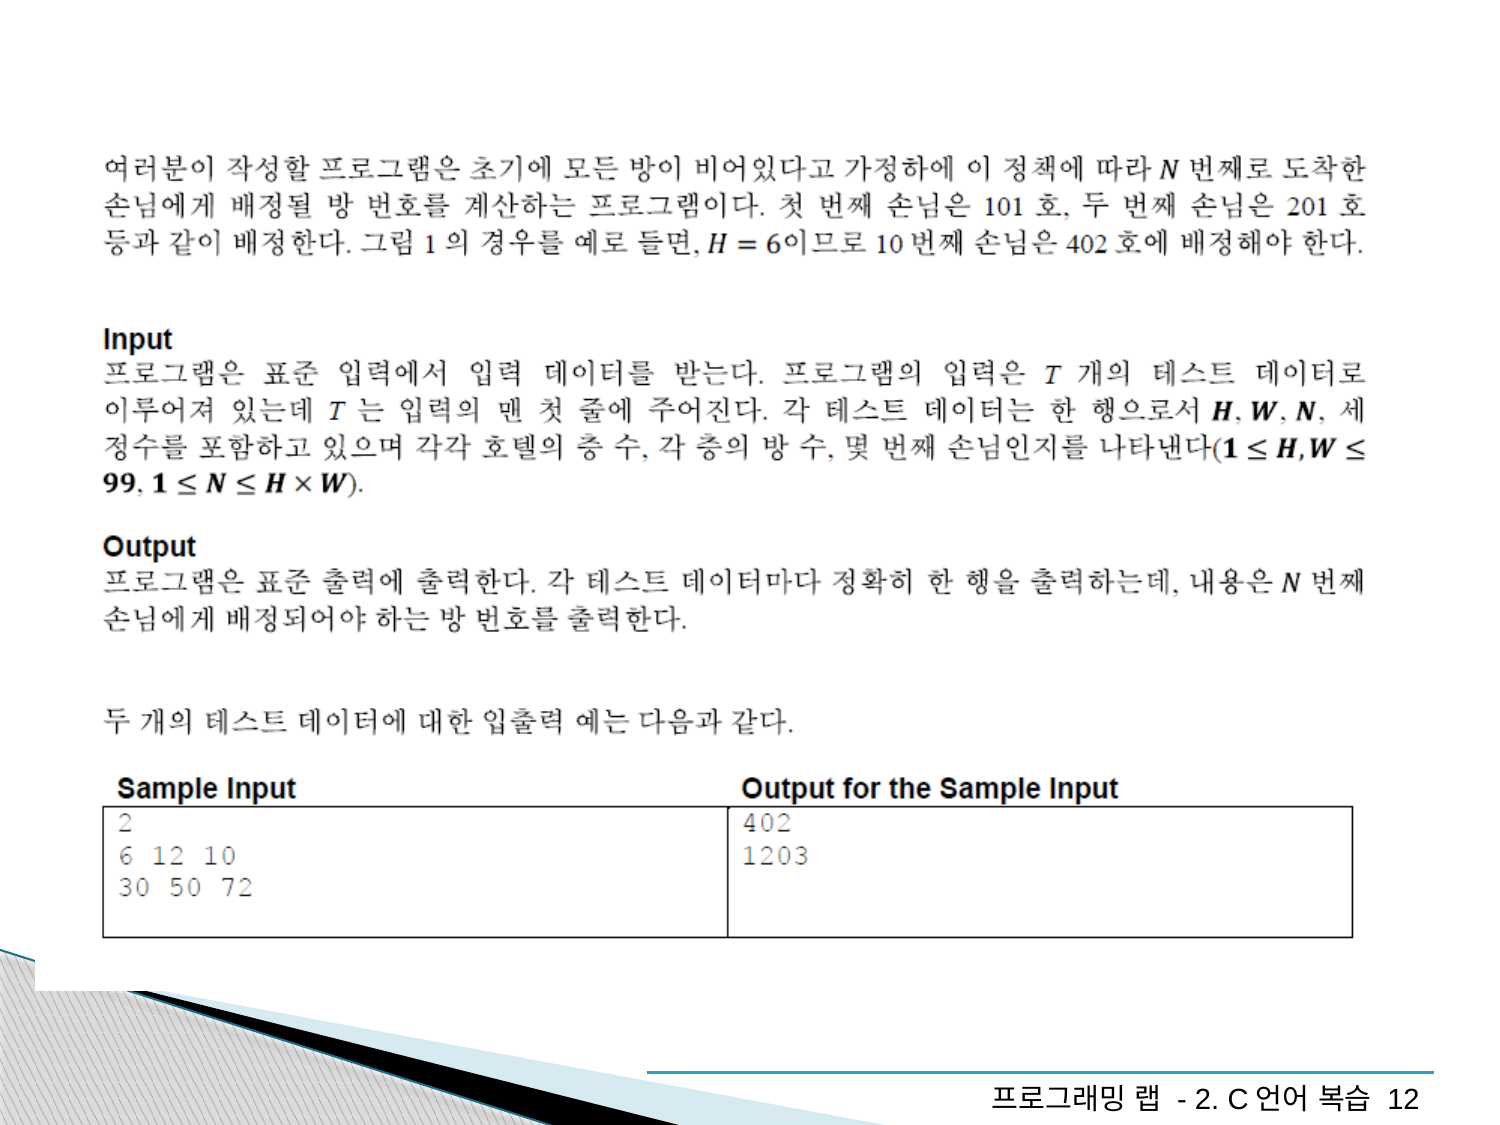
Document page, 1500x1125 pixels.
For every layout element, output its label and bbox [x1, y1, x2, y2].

picture [34, 97, 1409, 991]
